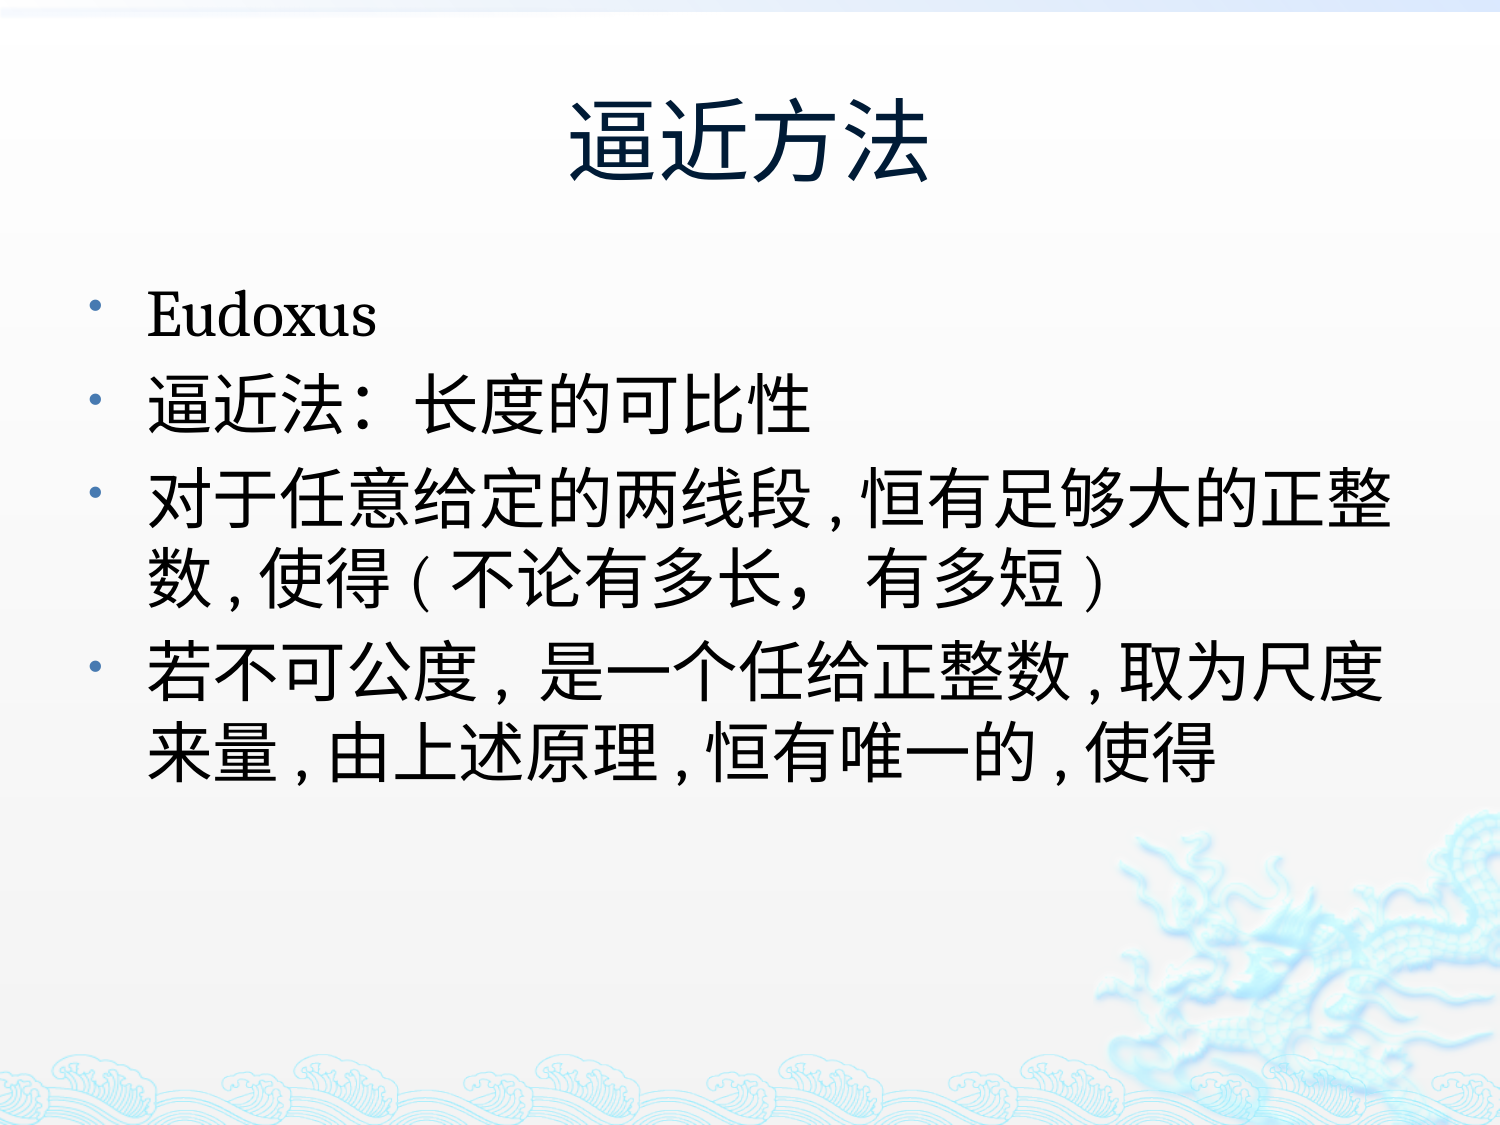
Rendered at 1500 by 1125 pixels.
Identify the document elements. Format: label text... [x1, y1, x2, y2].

title 逼近方法 [75, 45, 1425, 233]
